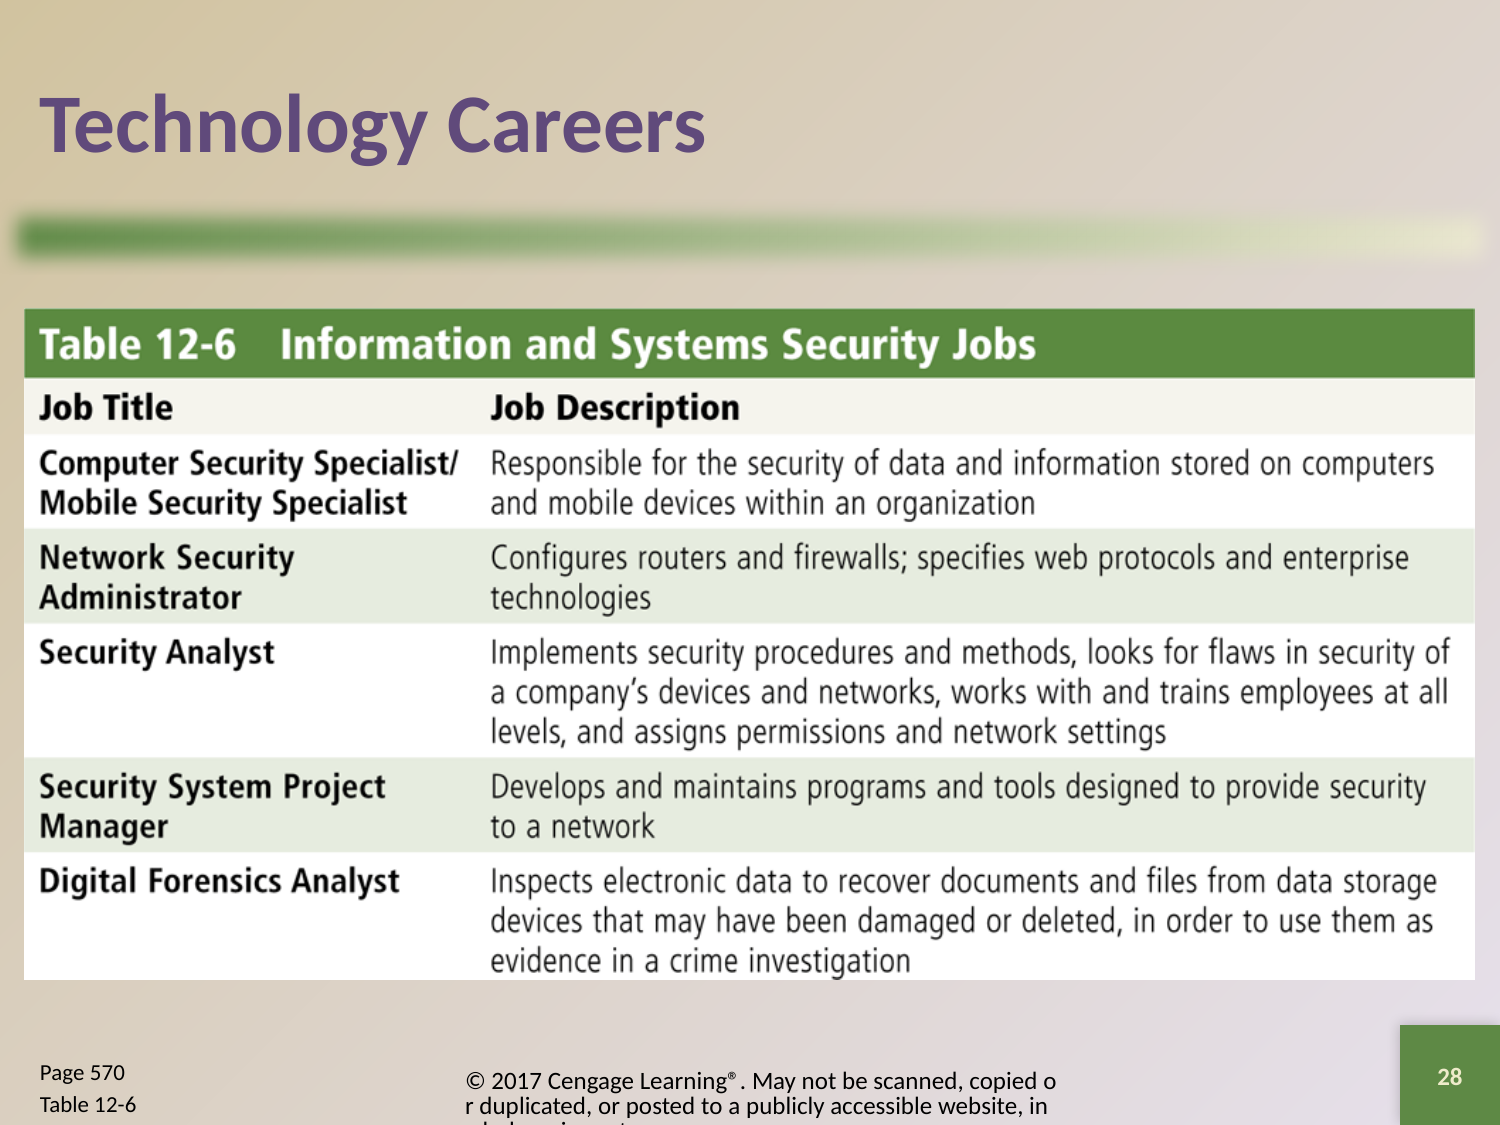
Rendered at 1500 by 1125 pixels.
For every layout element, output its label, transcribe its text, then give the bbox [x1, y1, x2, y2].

list Page 570 Table 12-6 [24, 1050, 300, 1125]
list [24, 307, 1476, 980]
title Technology Careers [24, 24, 1475, 213]
footer © 2017 Cengage Learning®. May not be scanned, copied or duplicated, or posted to a publicly accessible website, in whole or in part. [450, 1042, 1075, 1118]
slide_number 28 [1400, 1025, 1500, 1125]
